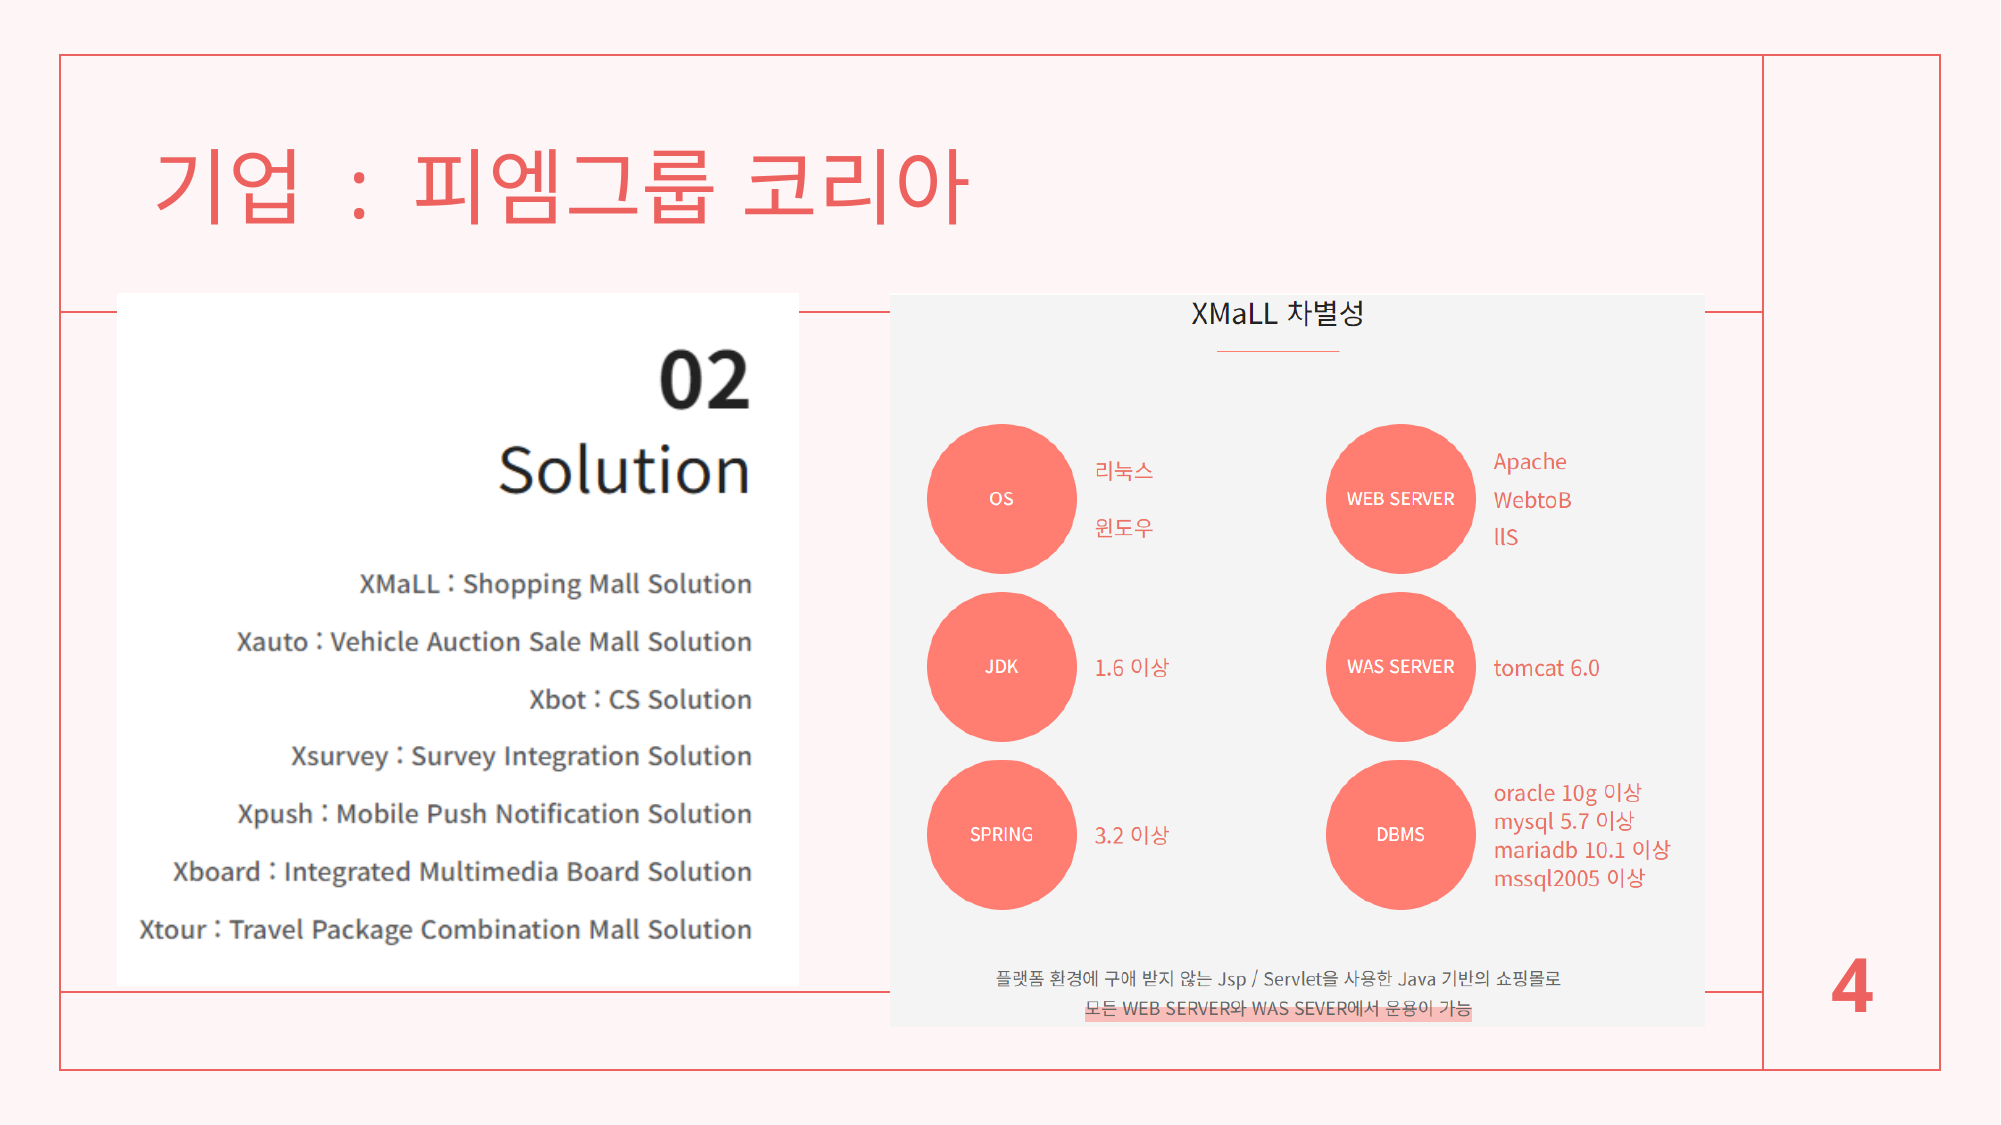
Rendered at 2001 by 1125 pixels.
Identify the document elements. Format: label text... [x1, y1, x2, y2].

picture [890, 293, 1705, 1027]
picture [117, 293, 799, 986]
title 기업 : 피엠그룹 코리아 [137, 89, 1701, 294]
slide_number 4 [1775, 930, 1932, 1055]
